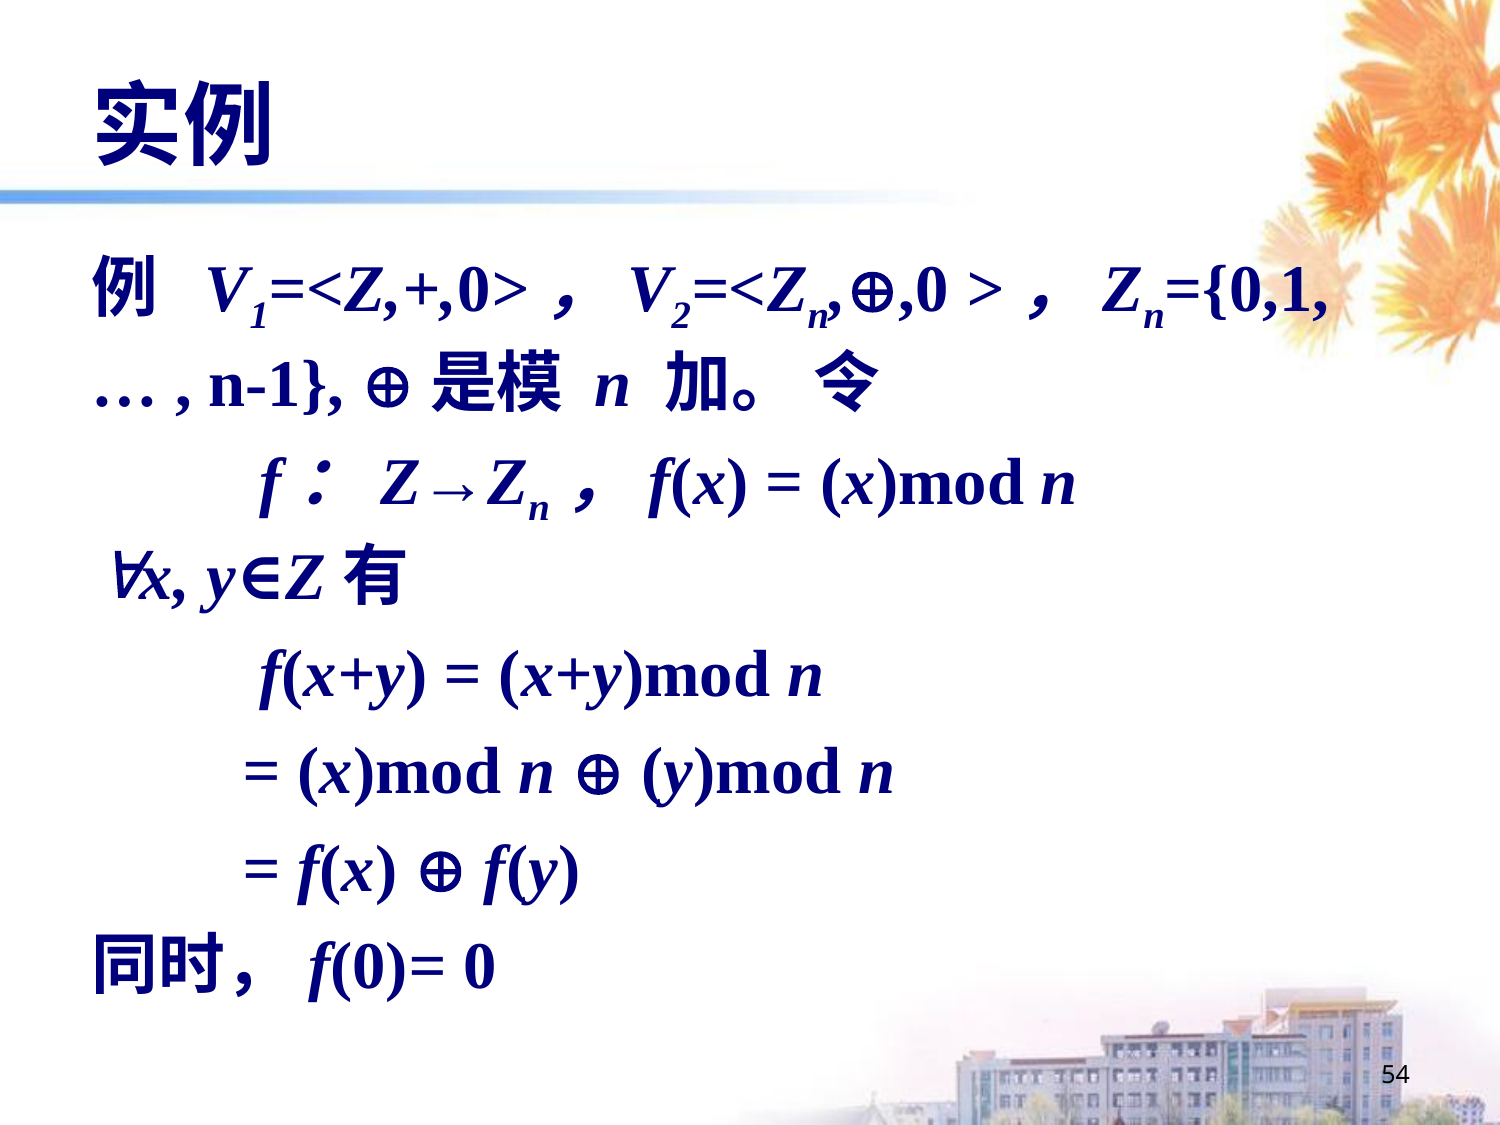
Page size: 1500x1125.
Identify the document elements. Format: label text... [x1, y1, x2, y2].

list 例 V1=<Z,+,0>，V2=<Zn,,0 >，Zn={0,1, … , n-1}, 是模 n 加。 令 f：Z→Zn，f(x) = (x)mod n x, y∈Z有 f(x+y) = (x+y)mod n = (x)mod n  (y)mod n = f(x)  f(y) 同时，f(0)= 0 [76, 232, 1427, 1001]
slide_number 54 [1074, 1024, 1426, 1101]
picture [0, 0, 1500, 1125]
title 实例 [76, 38, 1412, 205]
